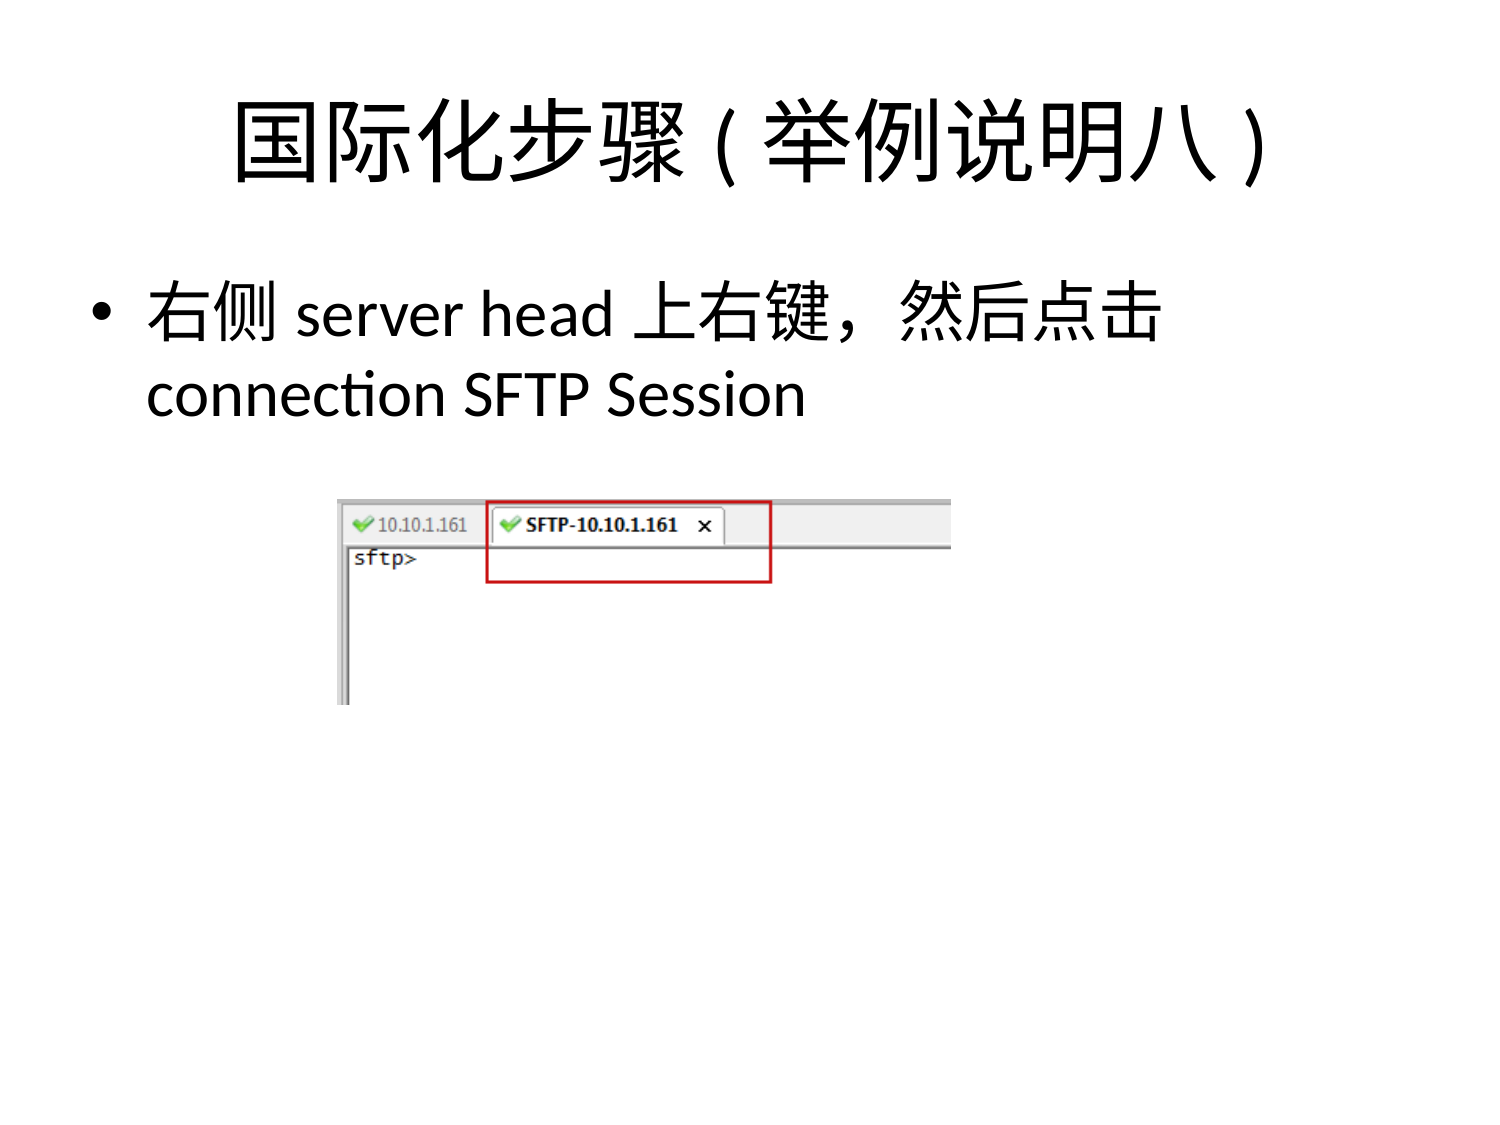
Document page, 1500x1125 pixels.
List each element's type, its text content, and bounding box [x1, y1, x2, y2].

list 右侧server head上右键，然后点击connection SFTP Session [75, 262, 1425, 1005]
picture [337, 499, 951, 705]
title 国际化步骤(举例说明八) [75, 45, 1425, 233]
